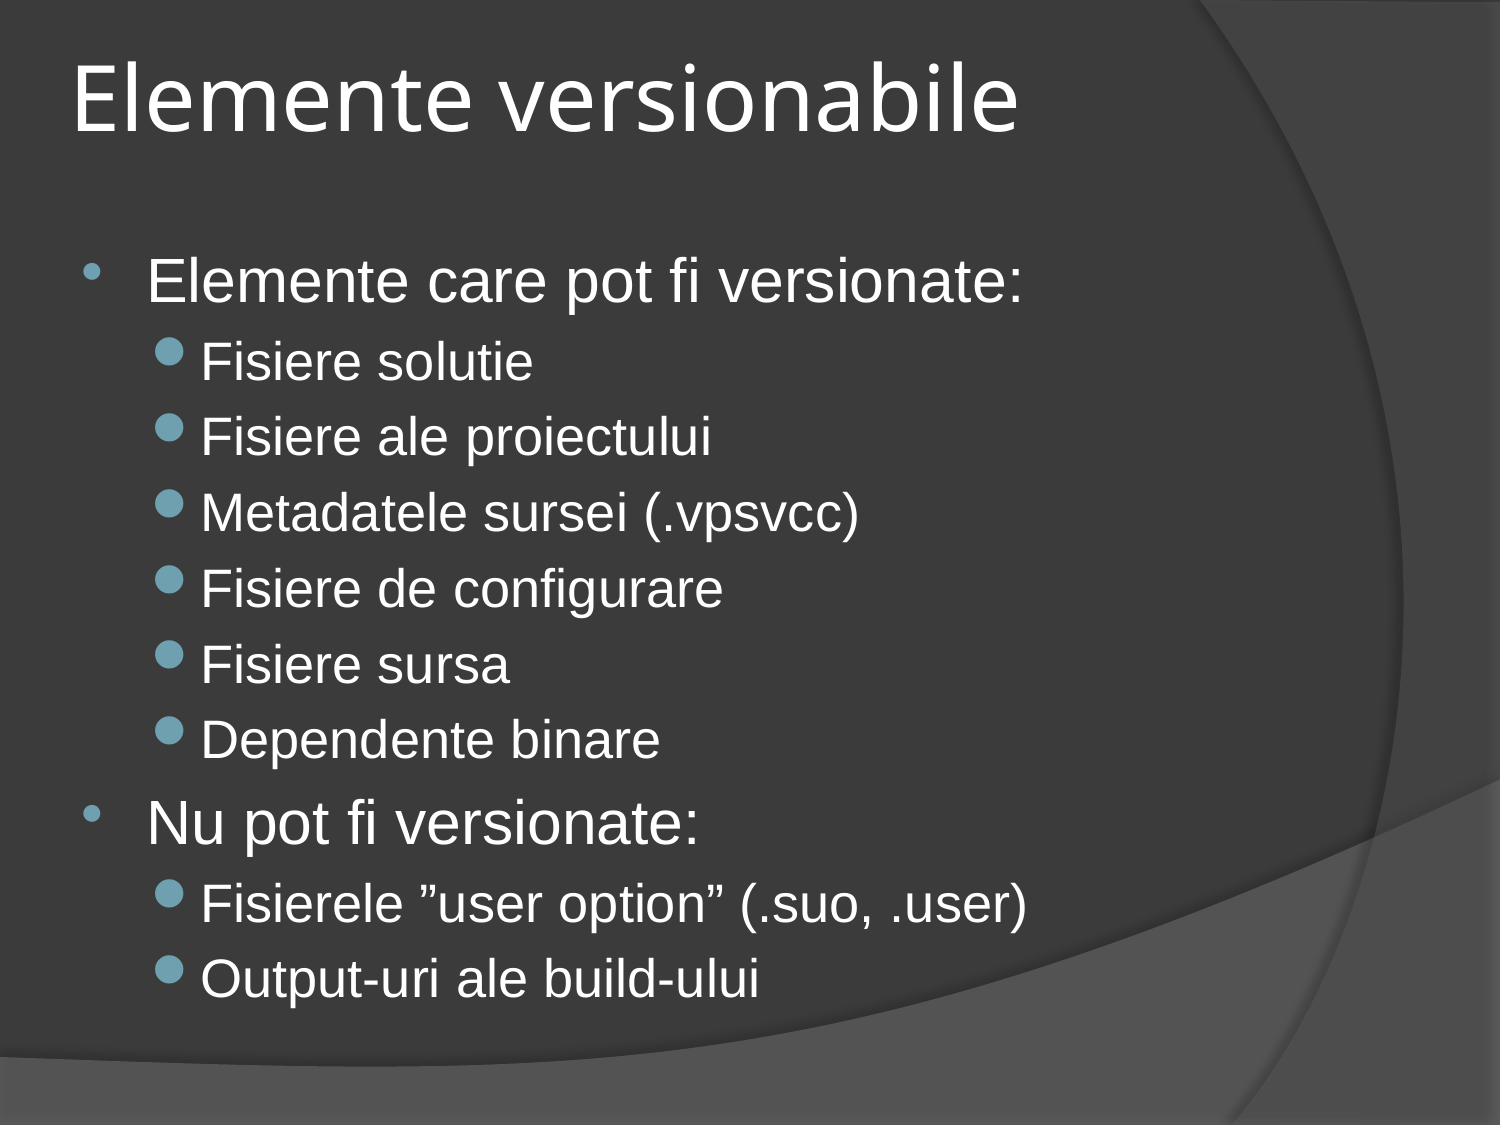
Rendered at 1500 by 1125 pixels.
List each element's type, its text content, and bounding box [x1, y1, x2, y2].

list Elemente care pot fi versionate: Fisiere solutie Fisiere ale proiectului Metadatele sursei (.vpsvcc) Fisiere de configurare Fisiere sursa Dependente binare Nu pot fi versionate: Fisierele ”user option” (.suo, .user) Output-uri ale build-ului [62, 232, 1443, 1125]
title Elemente versionabile [62, 37, 1438, 153]
